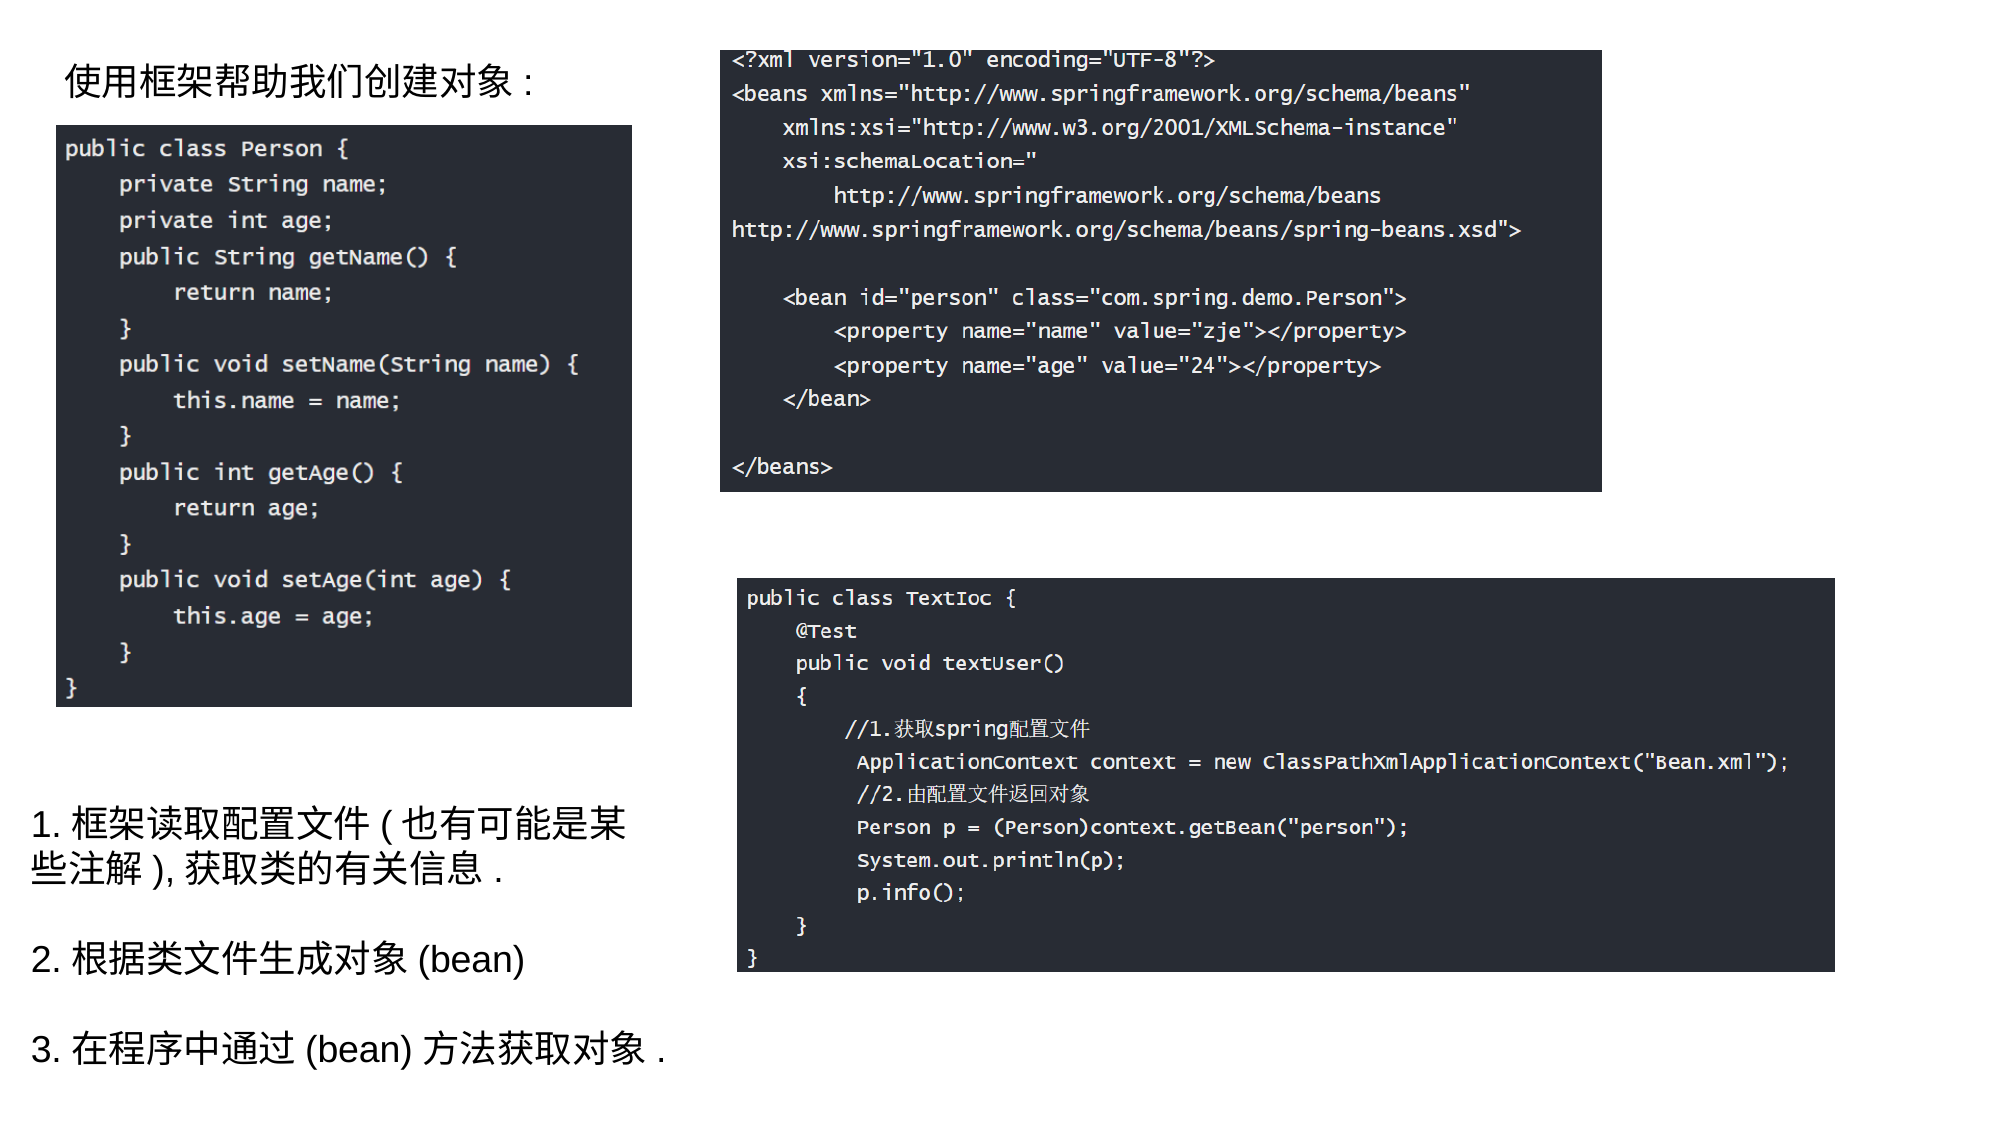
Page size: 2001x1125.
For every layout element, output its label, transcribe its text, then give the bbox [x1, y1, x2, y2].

picture [720, 50, 1602, 492]
text_box 使用框架帮助我们创建对象: [49, 50, 720, 111]
picture [737, 578, 1835, 972]
text_box 1.框架读取配置文件(也有可能是某些注解),获取类的有关信息. 2.根据类文件生成对象(bean) 3.在程序中通过(bean)方法获取对象. [16, 747, 672, 1125]
picture [56, 125, 632, 707]
